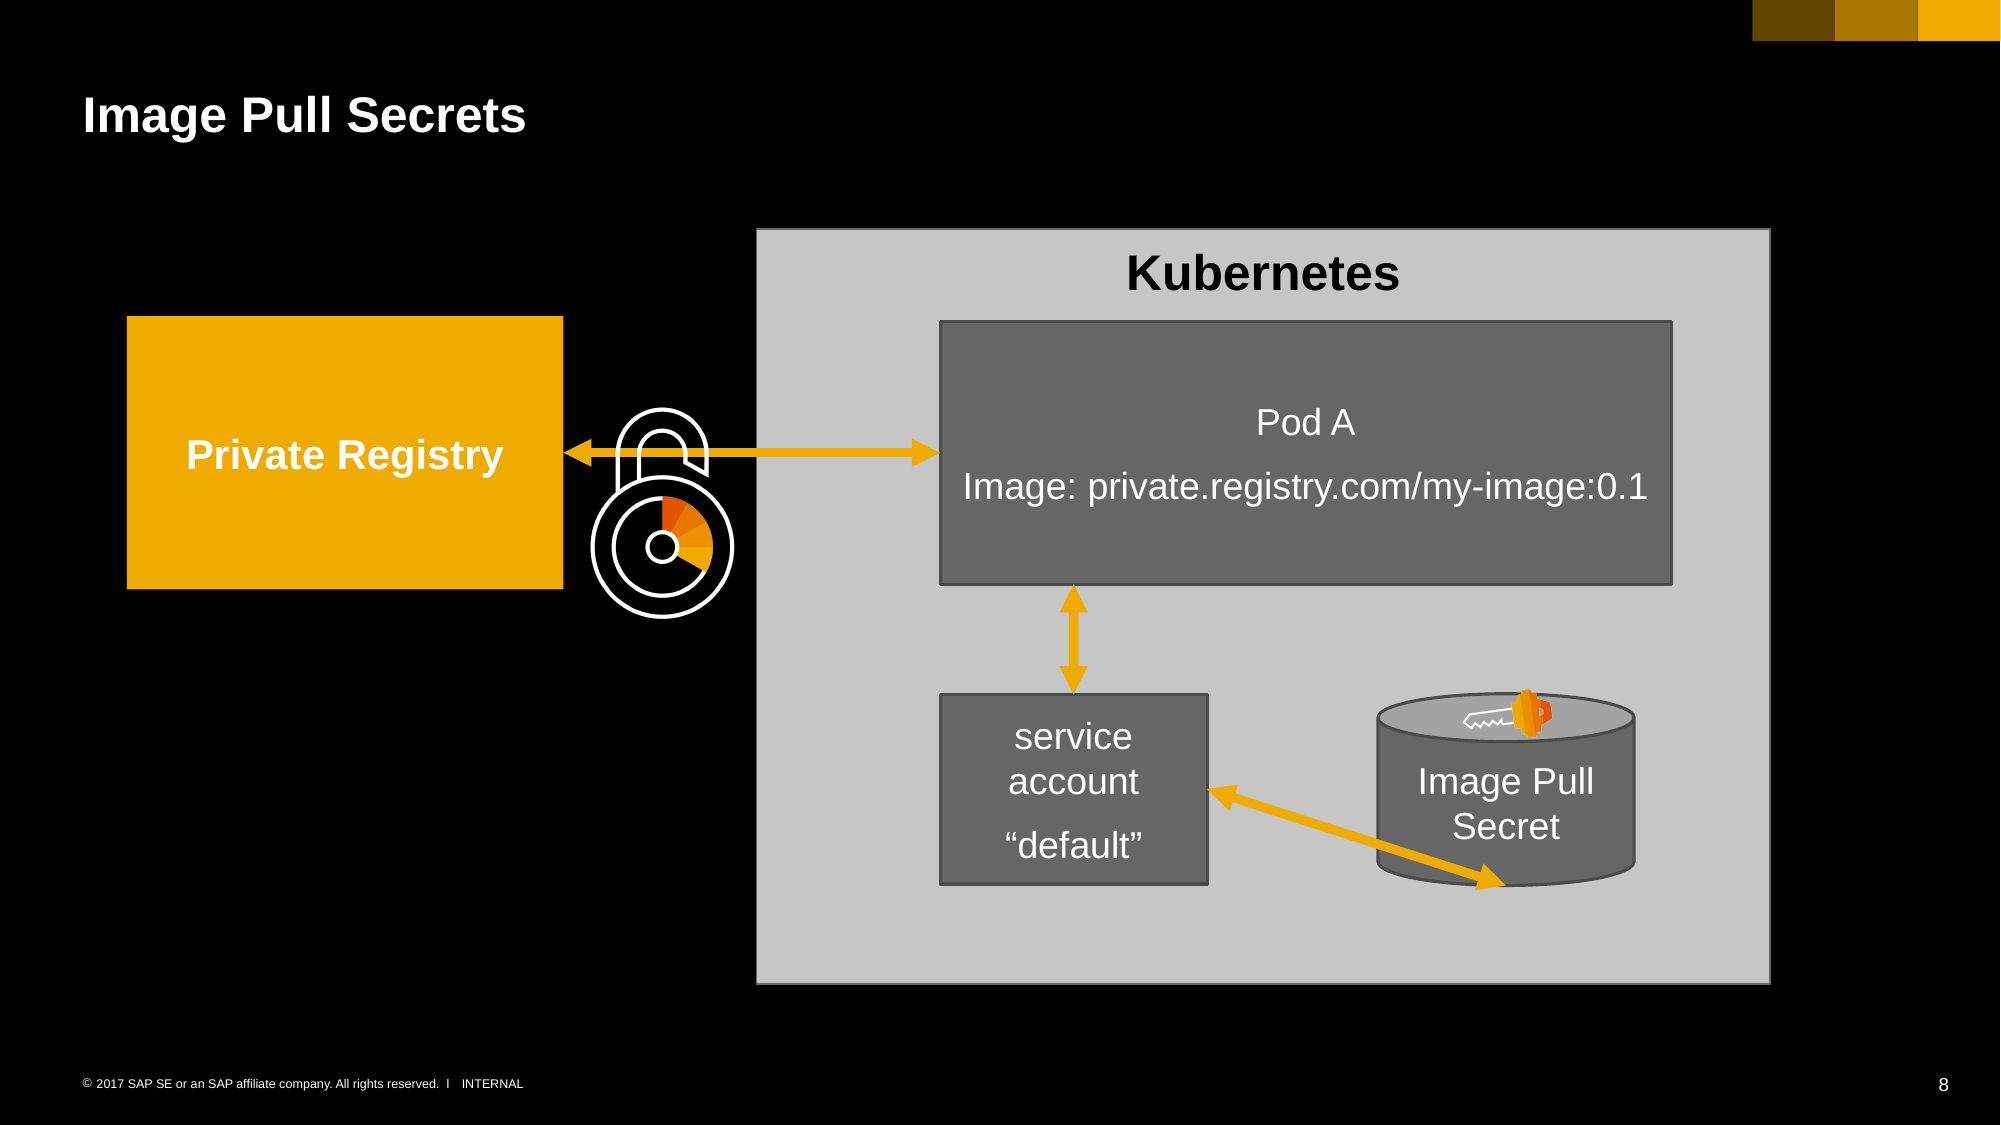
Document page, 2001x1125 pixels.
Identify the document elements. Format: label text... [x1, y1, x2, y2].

title Image Pull Secrets [82, 82, 1918, 144]
text_box service account “default” [939, 693, 1209, 886]
text_box Private Registry [126, 316, 564, 590]
picture [1437, 647, 1577, 787]
picture [535, 385, 789, 640]
text_box Image Pull Secret [1376, 695, 1636, 888]
text_box Pod A Image: private.registry.com/my-image:0.1 [939, 320, 1673, 586]
text_box Kubernetes [756, 228, 1771, 985]
